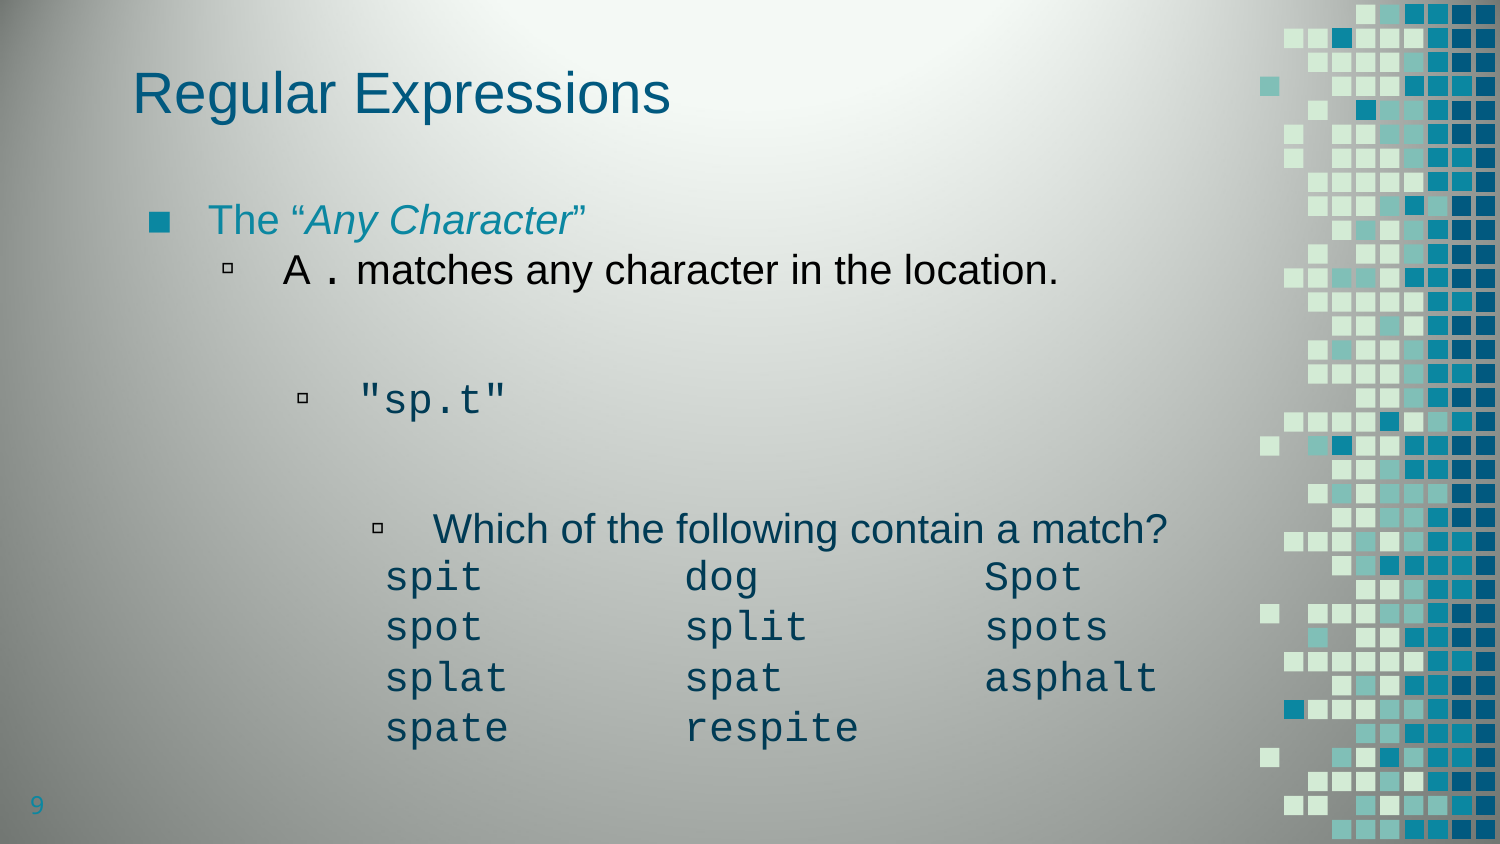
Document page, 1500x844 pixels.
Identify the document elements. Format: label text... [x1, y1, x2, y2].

list The “Any Character” A . matches any character in the location. "sp.t" Which of the following contain a match? [117, 177, 1227, 667]
text_box spit dog Spot spot split spots splat spat asphalt spate respite [369, 541, 1184, 757]
title Regular Expressions [117, 0, 1227, 141]
picture [0, 0, 1500, 844]
slide_number 9 [15, 774, 105, 839]
